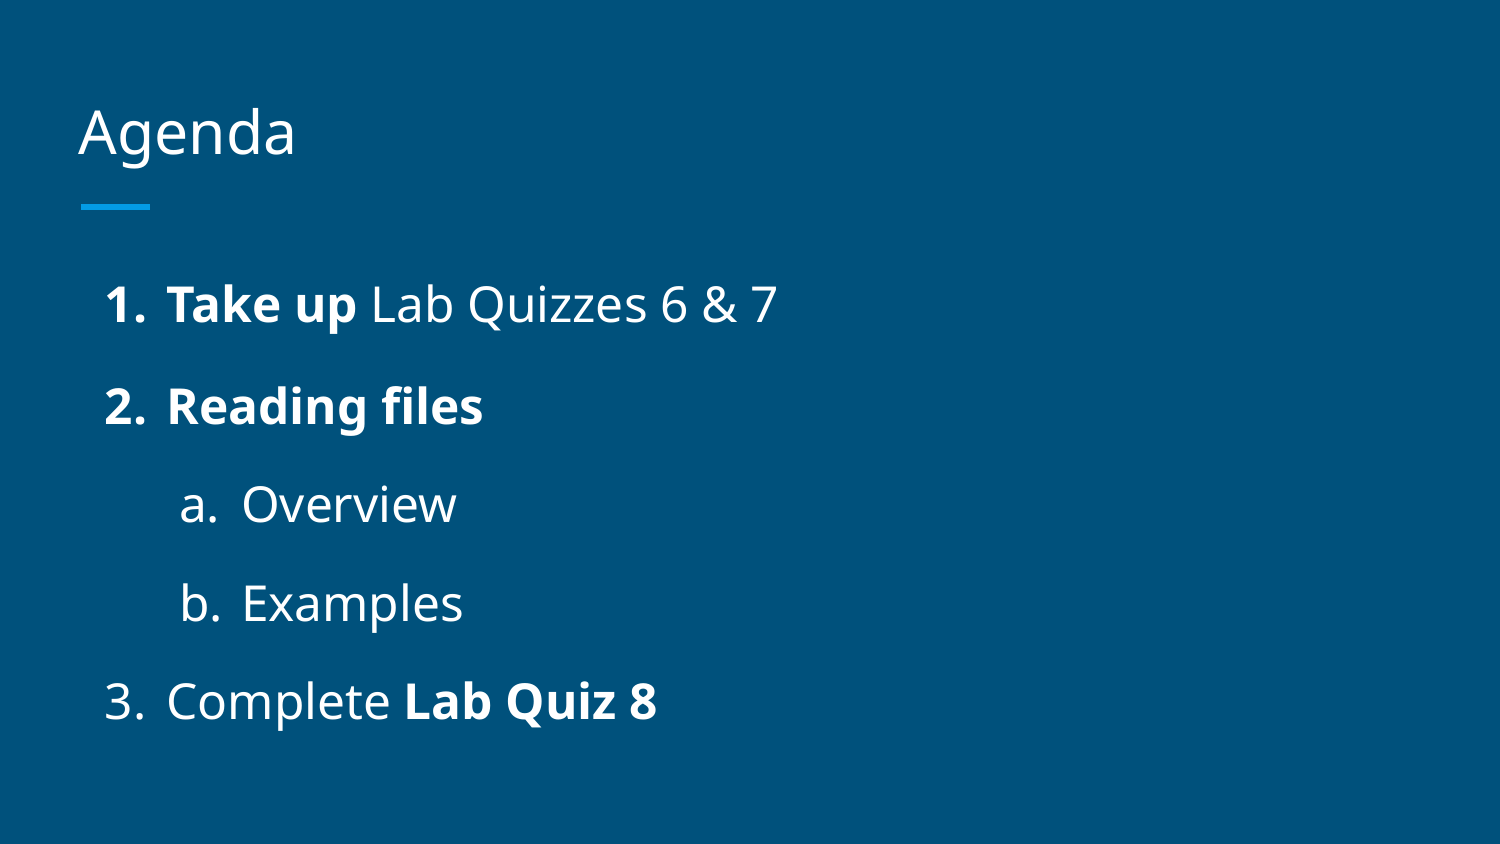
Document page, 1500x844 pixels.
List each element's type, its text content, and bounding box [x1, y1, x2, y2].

title Agenda [63, 75, 1437, 188]
list Take up Lab Quizzes 6 & 7 Reading files Overview Examples Complete Lab Quiz 8 [77, 244, 913, 750]
